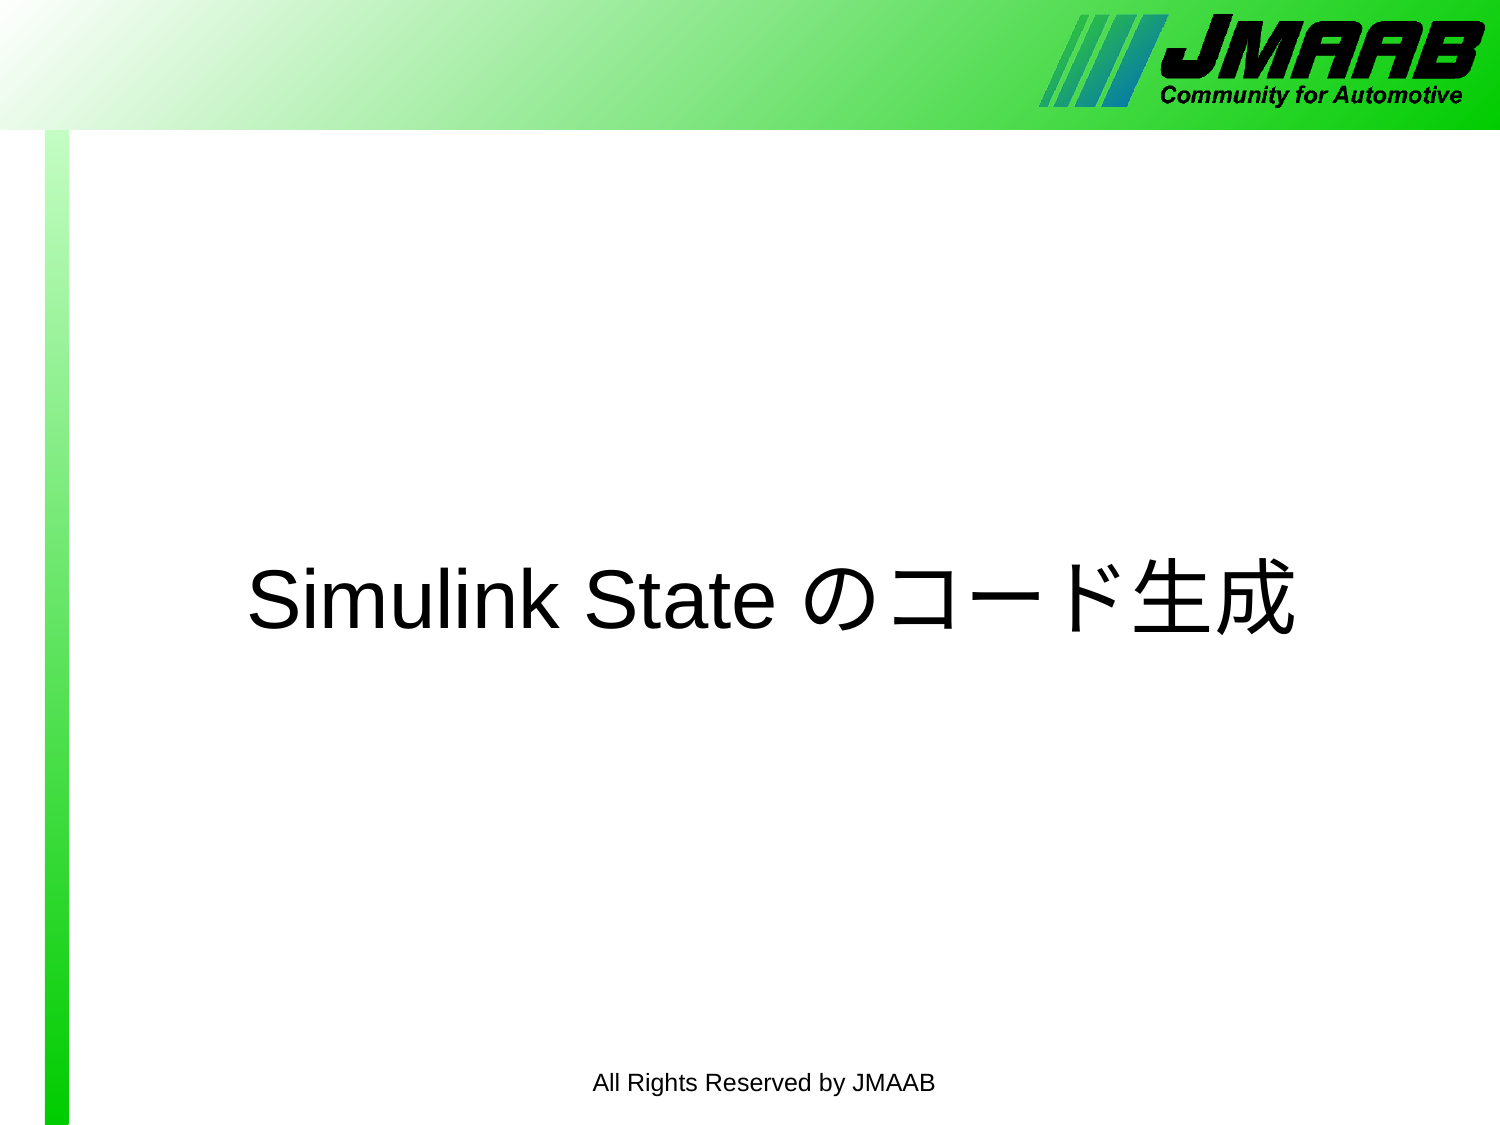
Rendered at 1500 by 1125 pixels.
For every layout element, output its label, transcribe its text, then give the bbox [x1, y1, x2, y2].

list Simulink Stateのコード生成 [96, 537, 1447, 650]
picture [1036, 11, 1486, 109]
